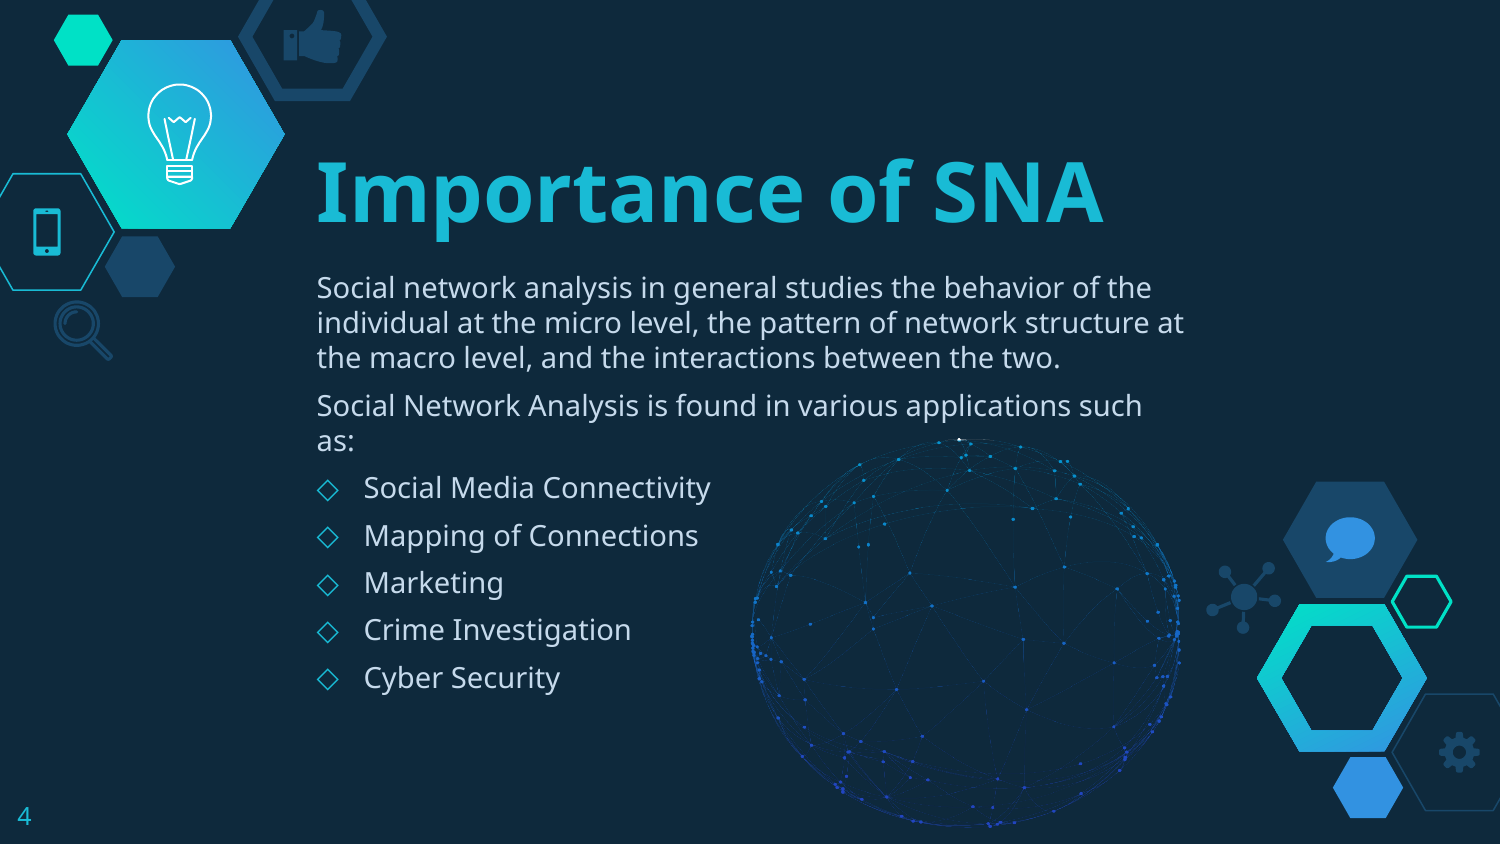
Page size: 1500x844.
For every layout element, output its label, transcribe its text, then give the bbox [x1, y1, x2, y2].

list Social network analysis in general studies the behavior of the individual at the micro level, the pattern of network structure at the macro level, and the interactions between the two. Social Network Analysis is found in various applications such as: Social Media Connectivity Mapping of Connections Marketing Crime Investigation Cyber Security [301, 254, 1202, 737]
picture [749, 437, 1181, 829]
slide_number 4 [2, 785, 93, 844]
title Importance of SNA [301, 148, 1302, 255]
